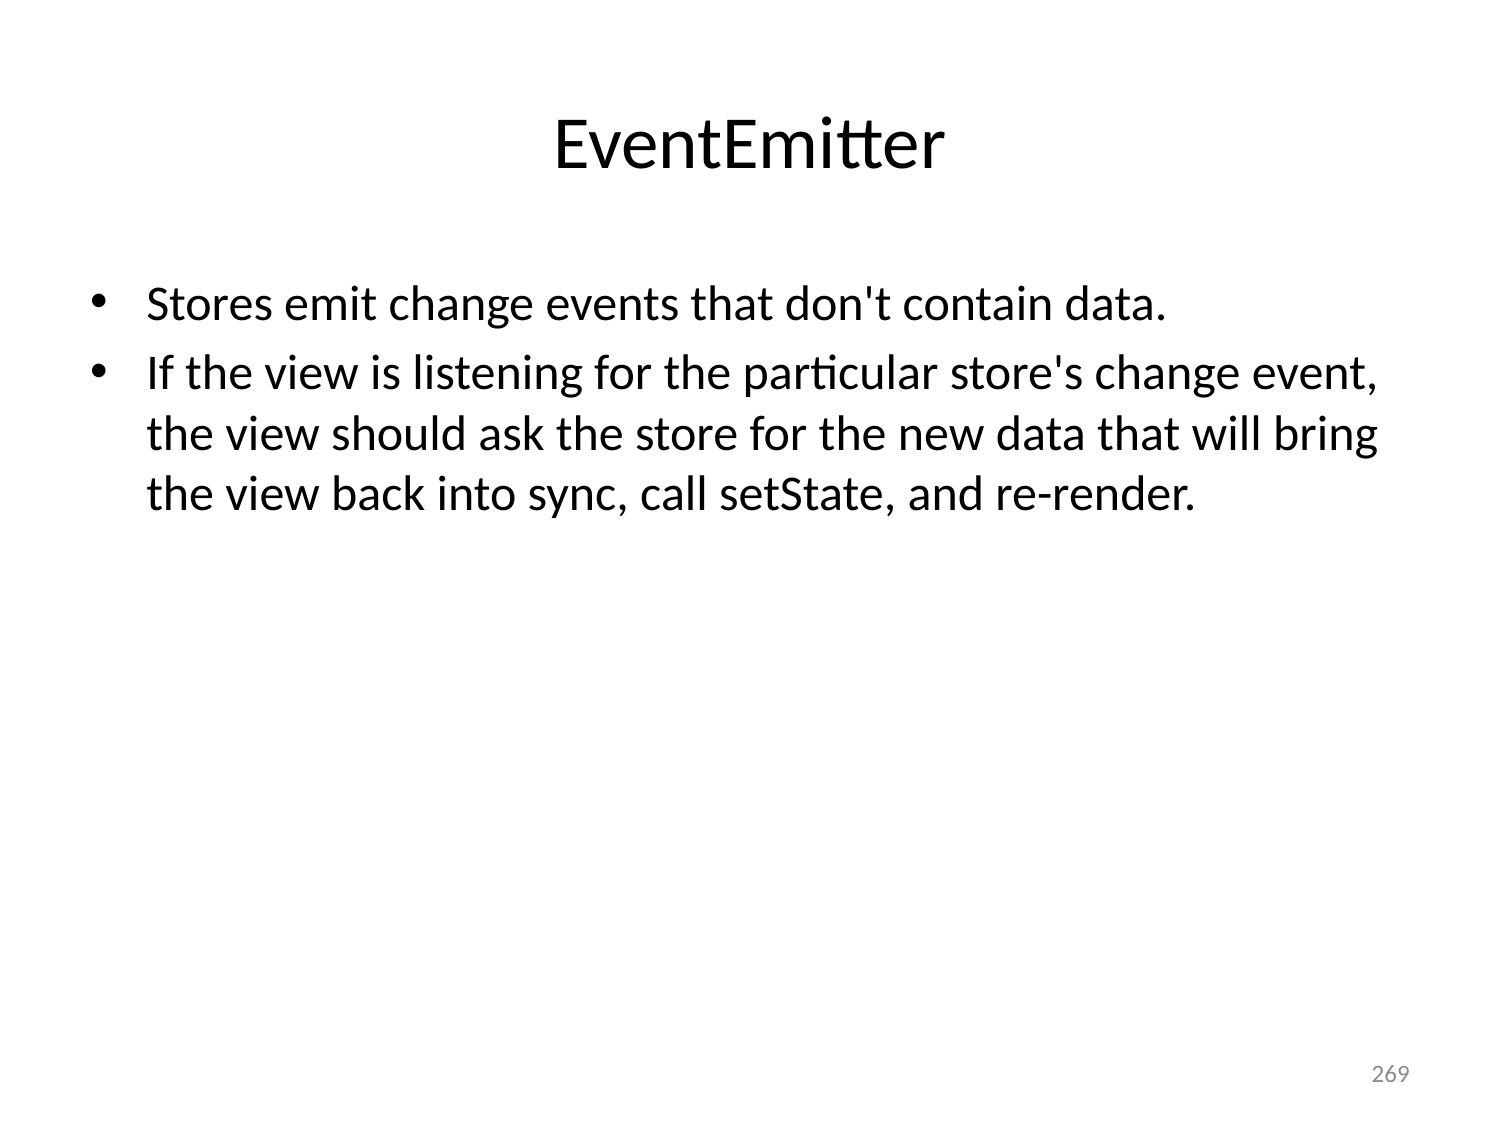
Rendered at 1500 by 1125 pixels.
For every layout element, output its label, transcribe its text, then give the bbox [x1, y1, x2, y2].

slide_number 269 [1074, 1042, 1425, 1103]
title EventEmitter [75, 45, 1425, 233]
list Stores emit change events that don't contain data. If the view is listening for the particular store's change event, the view should ask the store for the new data that will bring the view back into sync, call setState, and re-render. [75, 262, 1425, 1005]
